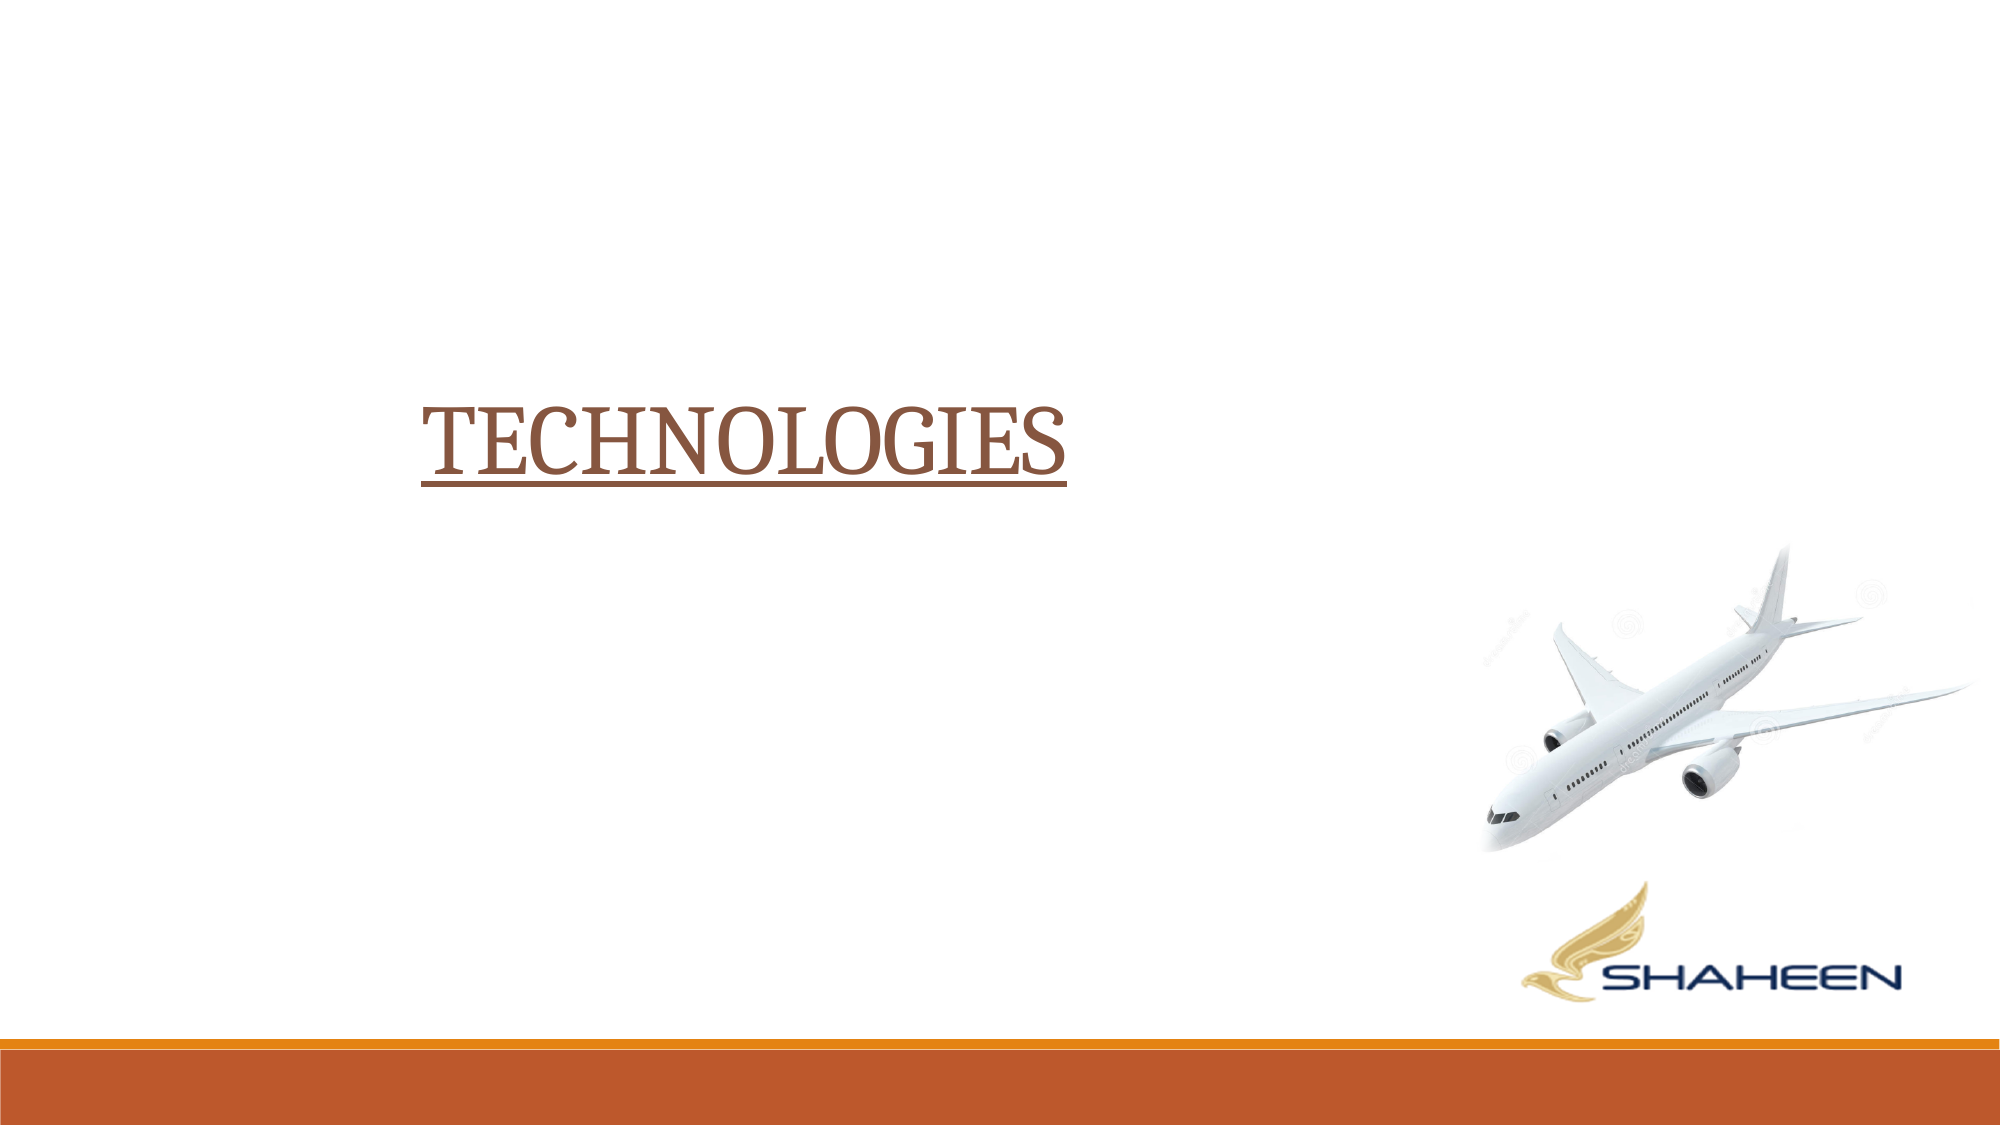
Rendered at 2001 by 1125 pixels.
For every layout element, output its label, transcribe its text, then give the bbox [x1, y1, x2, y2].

picture [1453, 543, 1985, 843]
picture [1506, 872, 1916, 1021]
text_box TECHNOLOGIES [406, 385, 1719, 873]
